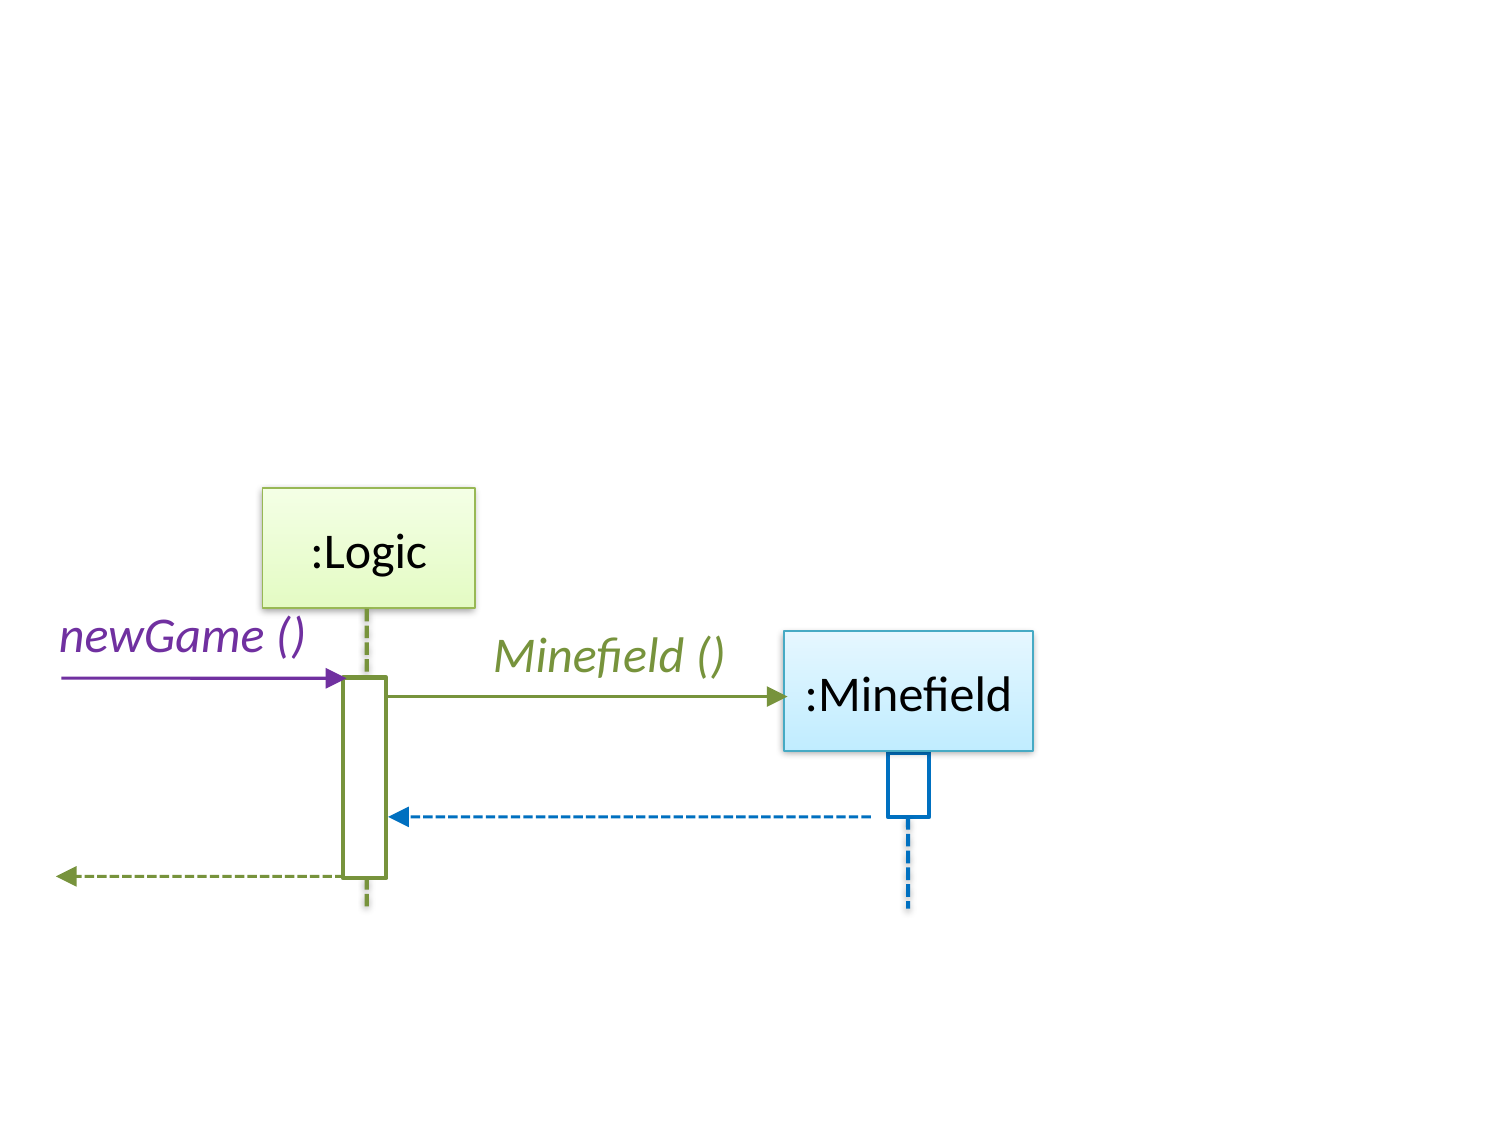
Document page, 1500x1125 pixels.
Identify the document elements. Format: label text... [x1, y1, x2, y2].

text_box :Logic [262, 487, 476, 609]
text_box [388, 806, 413, 828]
text_box [364, 893, 369, 907]
text_box [364, 625, 369, 639]
text_box [906, 901, 911, 909]
text_box [364, 642, 369, 655]
text_box [906, 850, 911, 864]
text_box [364, 659, 369, 672]
text_box [906, 867, 911, 881]
text_box [905, 817, 911, 830]
text_box [364, 608, 369, 622]
text_box [906, 884, 911, 897]
text_box [886, 758, 931, 819]
text_box [55, 866, 78, 887]
text_box :Minefield [783, 630, 1034, 752]
text_box Minefield () [478, 614, 765, 690]
text_box newGame () [44, 595, 325, 671]
text_box [364, 880, 369, 890]
text_box [341, 675, 388, 880]
text_box [906, 833, 911, 847]
